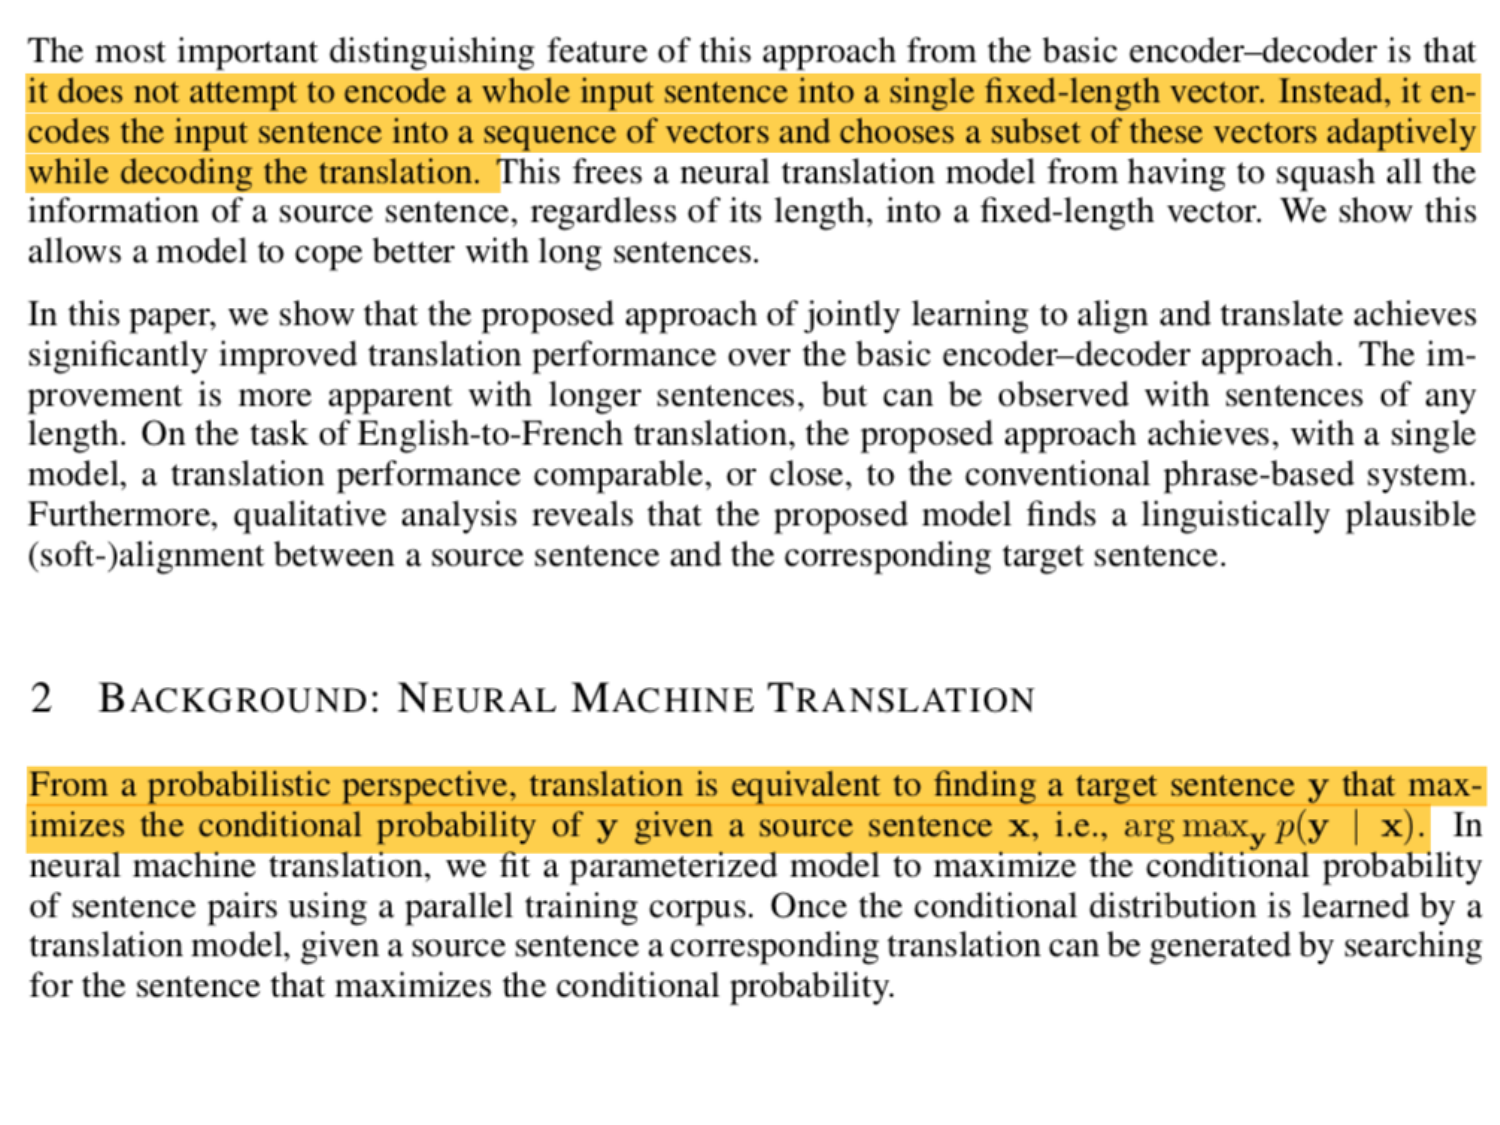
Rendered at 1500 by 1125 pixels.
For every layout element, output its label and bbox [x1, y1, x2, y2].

picture [0, 659, 1500, 1017]
picture [0, 0, 1500, 625]
